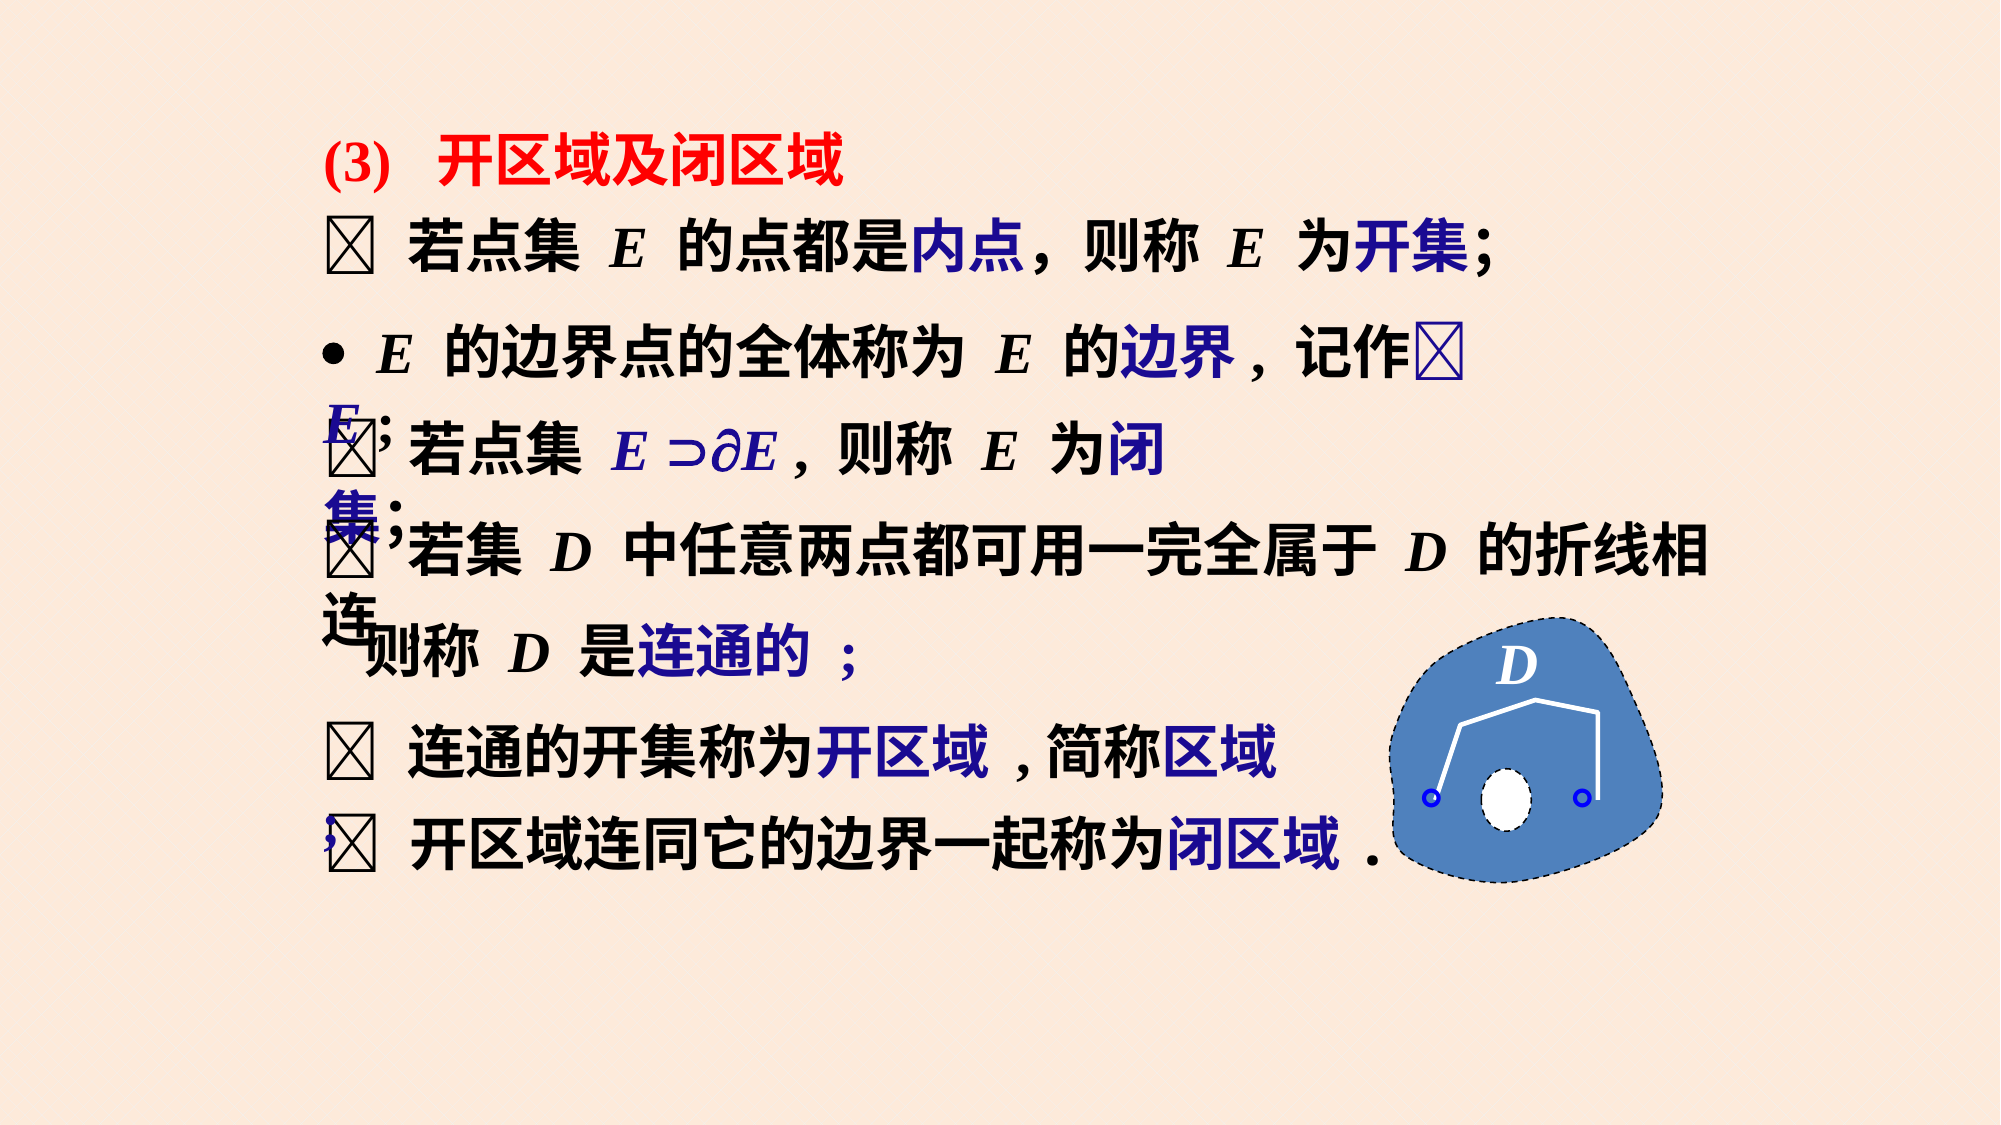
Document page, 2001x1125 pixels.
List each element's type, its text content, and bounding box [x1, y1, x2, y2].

title (3) 开区域及闭区域 [308, 115, 865, 202]
text_box  开区域连同它的边界一起称为闭区域. [308, 800, 1380, 885]
text_box 则称 D 是连通的 ; [349, 606, 863, 692]
text_box  连通的开集称为开区域 ,简称区域 ; [306, 707, 1299, 863]
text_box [1385, 612, 1676, 888]
text_box  若点集 E E , 则称 E 为闭集； [308, 463, 1213, 505]
text_box  若点集 E 的点都是内点，则称 E 为开集； [306, 202, 1542, 287]
text_box  若集 D 中任意两点都可用一完全属于 D 的折线相连 , [306, 505, 1732, 661]
text_box  E 的边界点的全体称为 E 的边界, 记作E ; [308, 308, 1488, 463]
